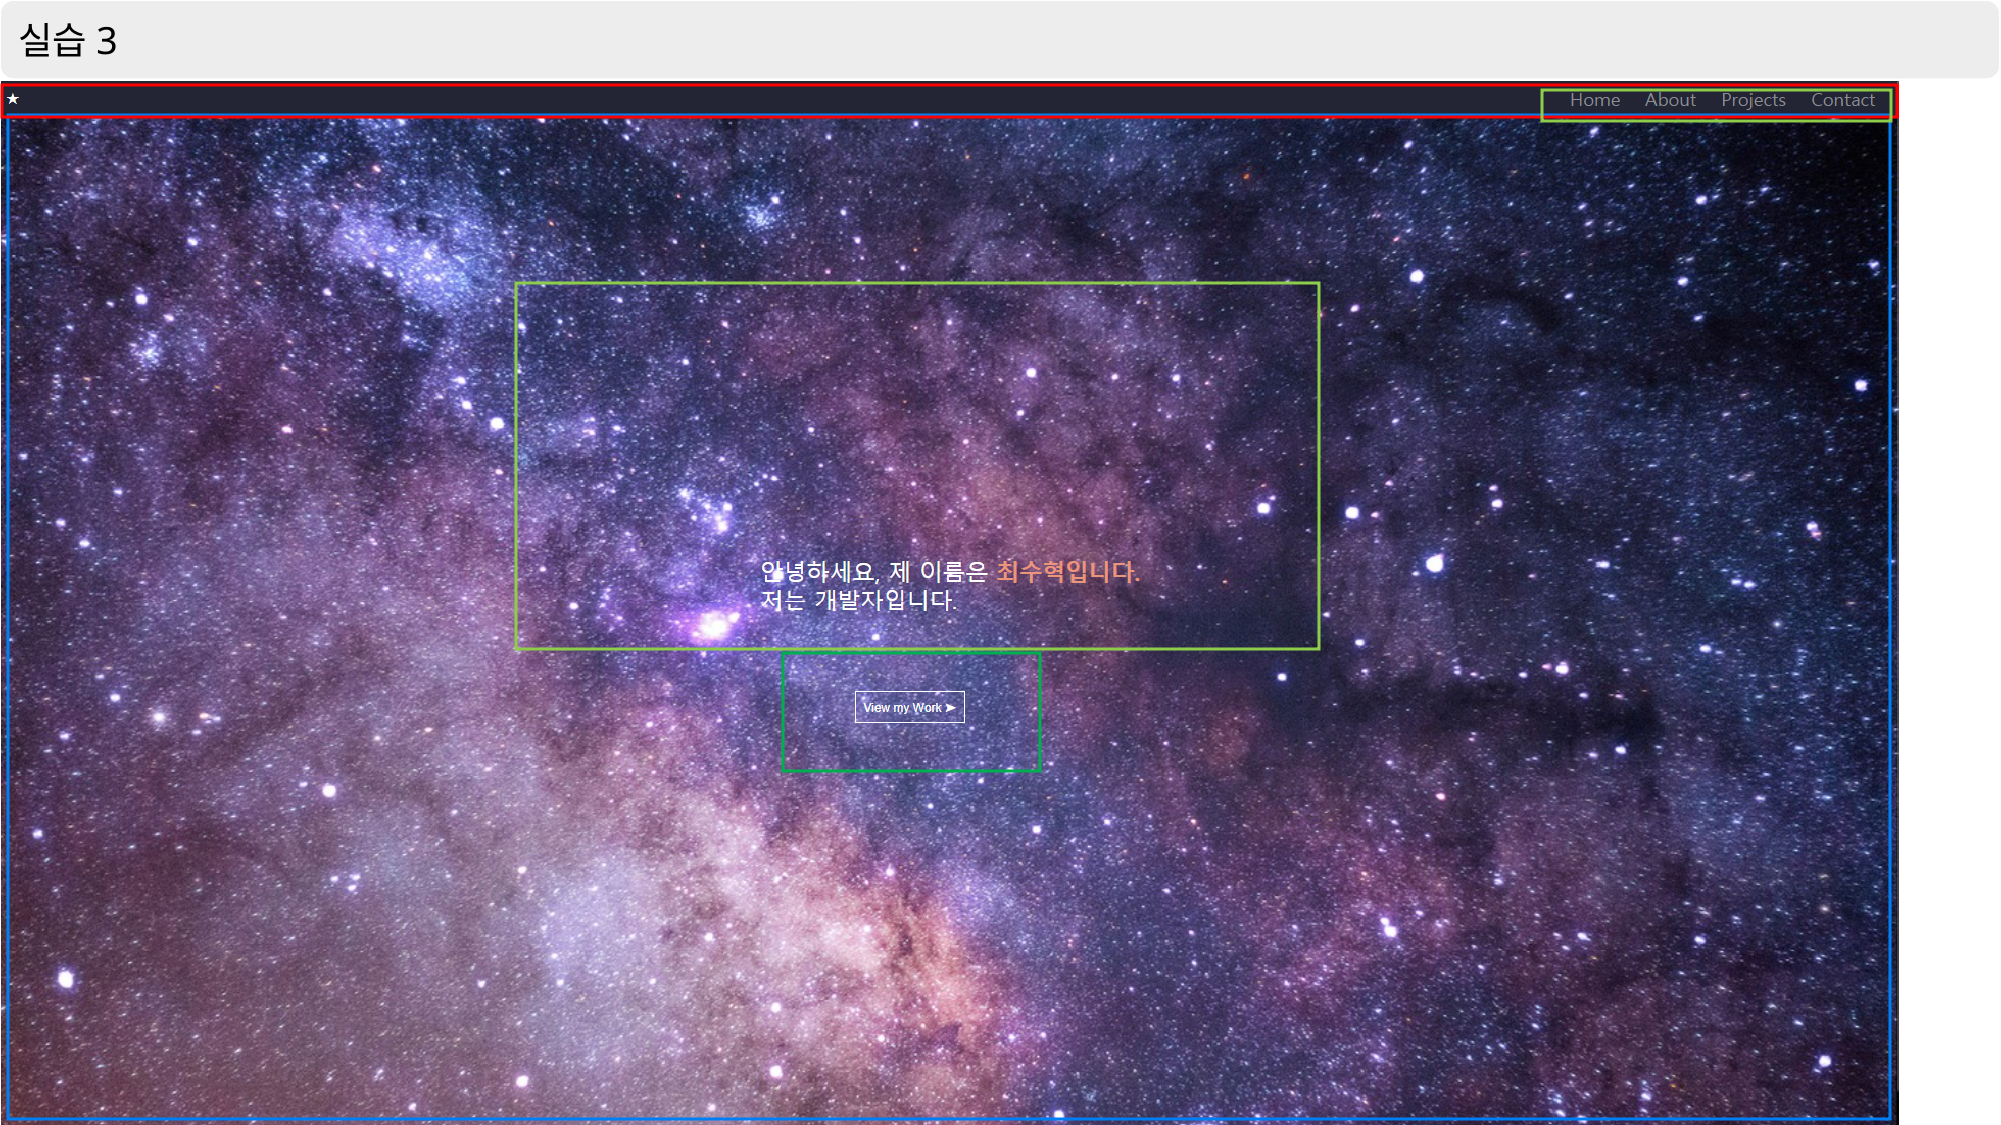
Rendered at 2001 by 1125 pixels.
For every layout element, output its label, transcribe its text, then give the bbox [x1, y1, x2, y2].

text_box 실습3 [0, 0, 2000, 81]
picture [0, 79, 1899, 1125]
